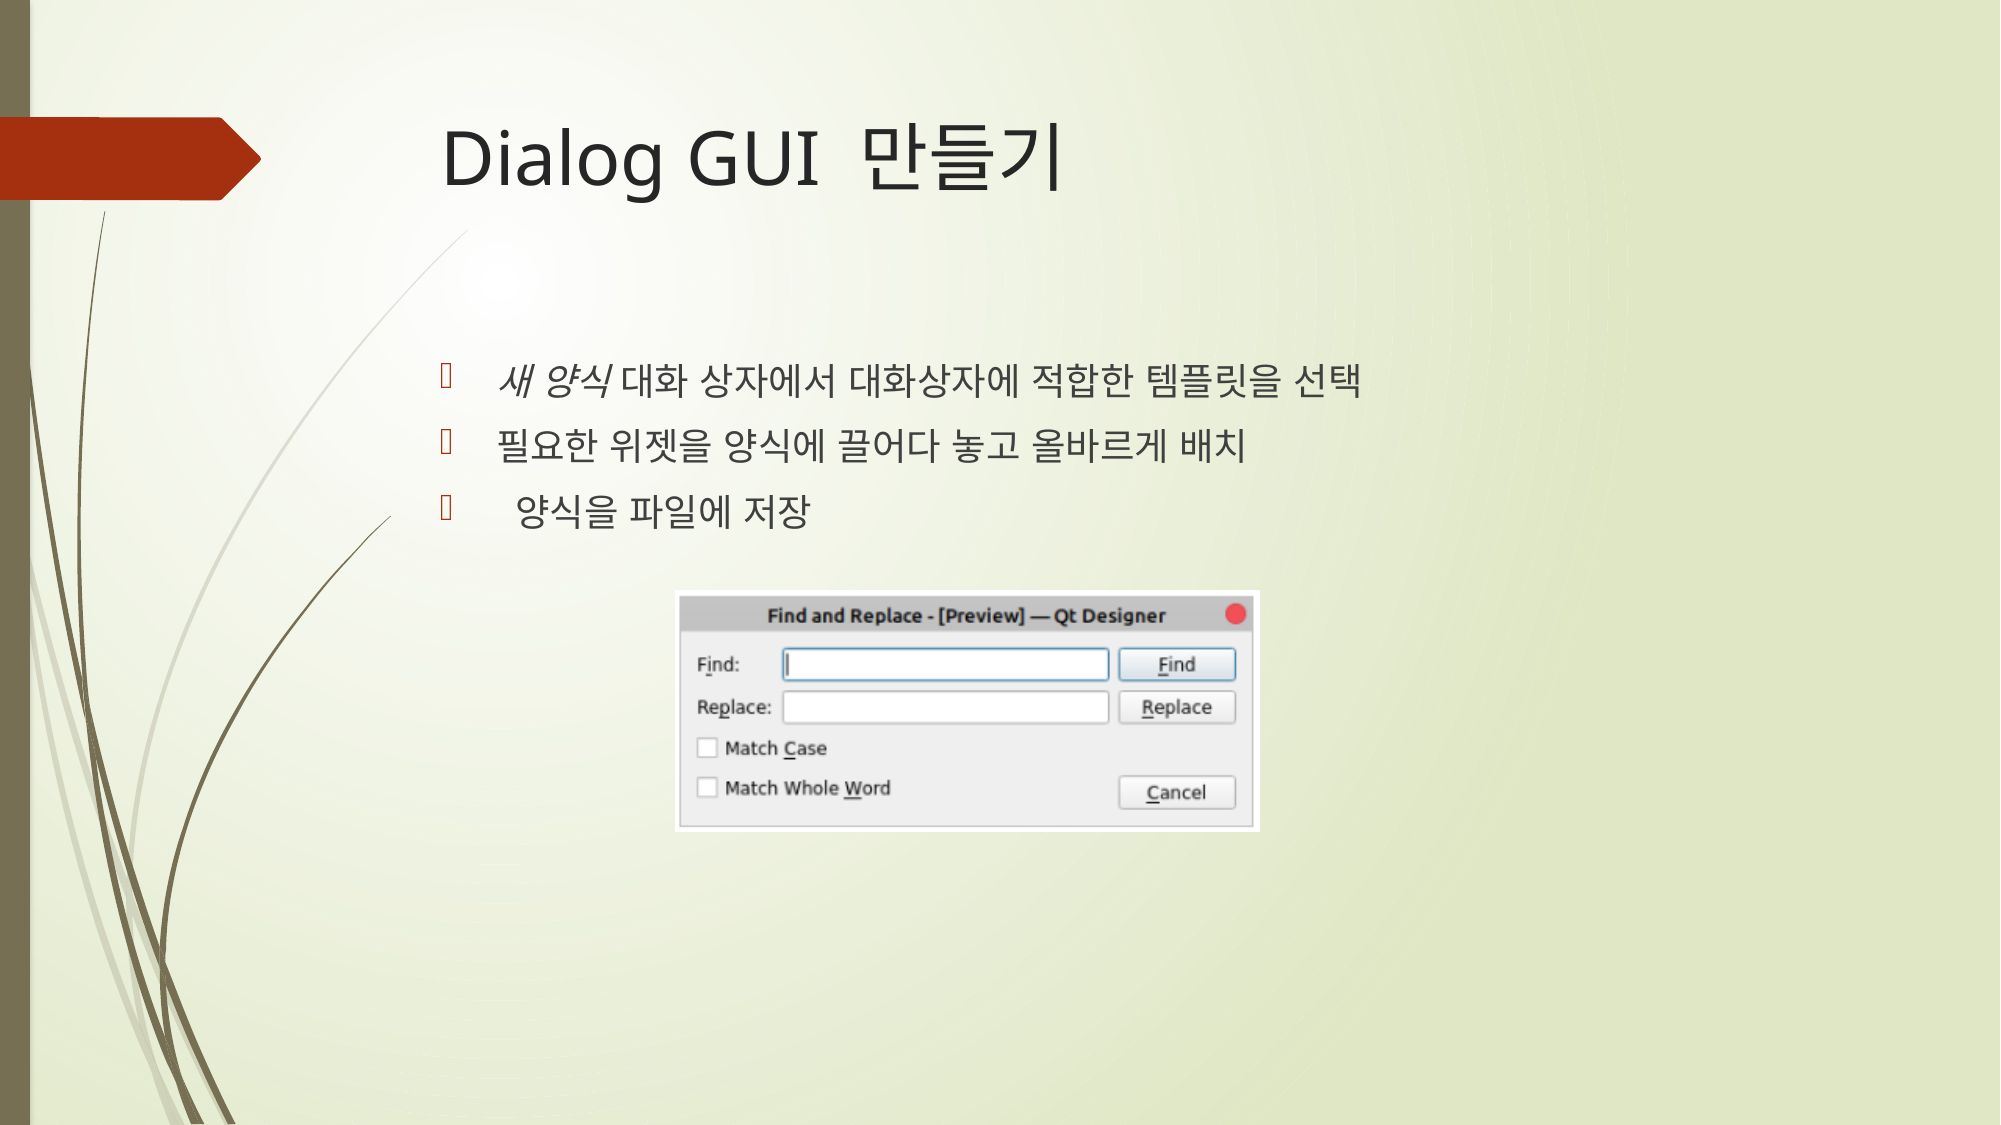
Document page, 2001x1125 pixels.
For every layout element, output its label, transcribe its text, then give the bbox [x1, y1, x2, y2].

picture [674, 590, 1260, 832]
list 새 양식 대화 상자에서 대화상자에 적합한 템플릿을 선택 필요한 위젯을 양식에 끌어다 놓고 올바르게 배치 양식을 파일에 저장 [424, 350, 1888, 970]
title Dialog GUI 만들기 [425, 102, 1888, 313]
